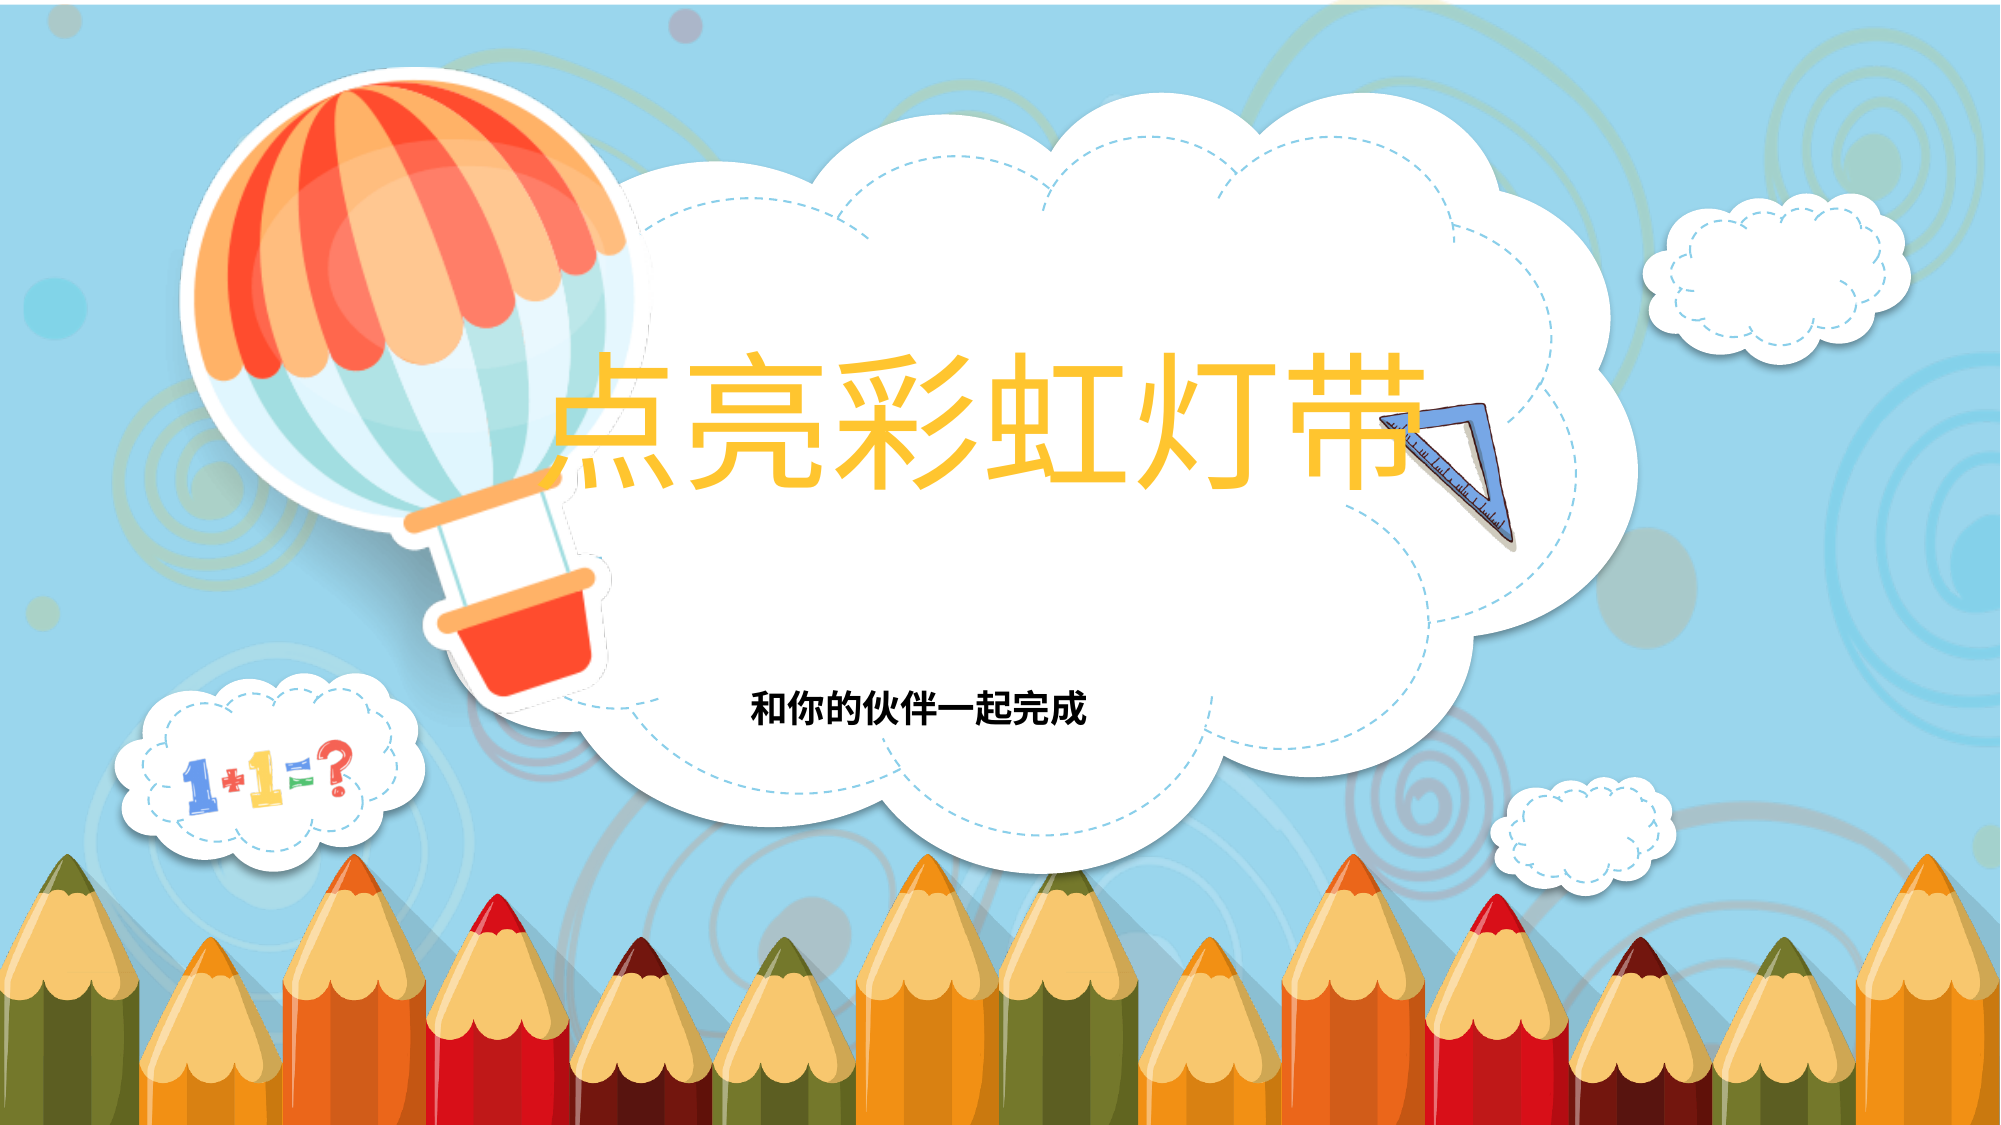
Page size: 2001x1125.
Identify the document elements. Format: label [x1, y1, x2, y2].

text_box [0, 854, 2000, 1125]
text_box [1490, 776, 1677, 896]
text_box [0, 0, 2000, 854]
text_box [114, 672, 426, 871]
picture [1355, 385, 1539, 569]
picture [164, 67, 654, 727]
text_box [426, 90, 1638, 871]
text_box [1642, 192, 1911, 365]
